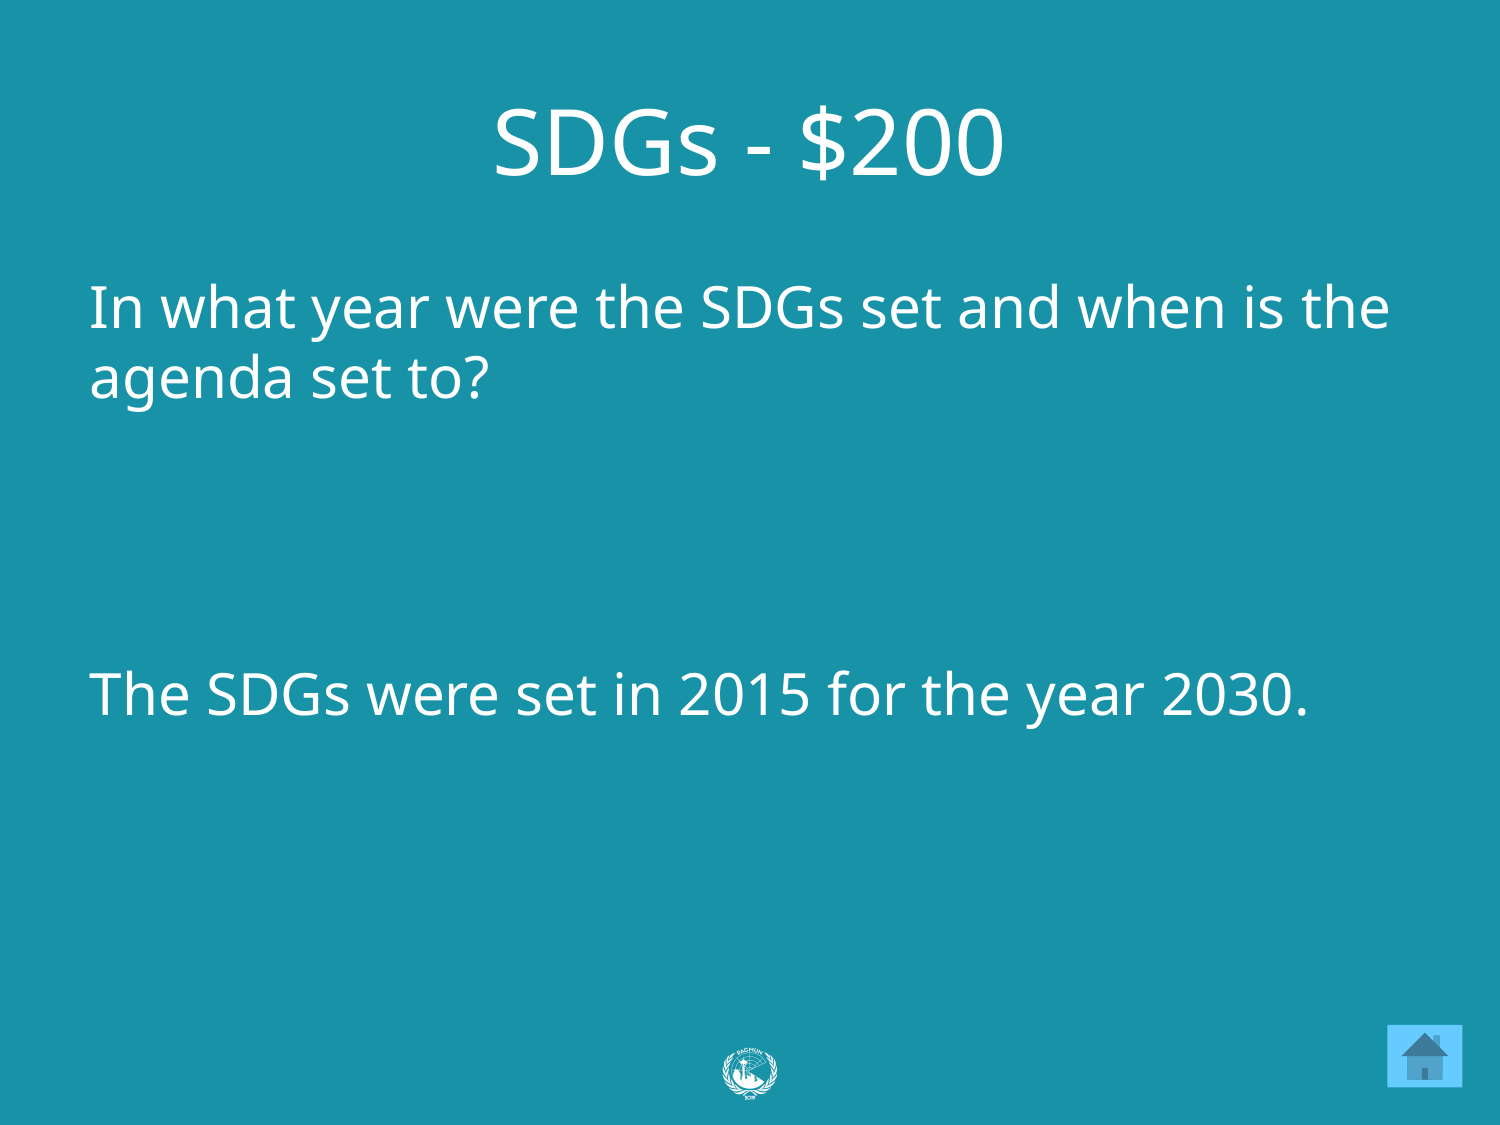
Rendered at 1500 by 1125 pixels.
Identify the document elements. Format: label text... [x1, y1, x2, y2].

title SDGs - $200 [75, 45, 1425, 233]
text_box In what year were the SDGs set and when is the agenda set to? [74, 262, 1425, 588]
text_box [1387, 1024, 1463, 1088]
picture [718, 1042, 782, 1105]
text_box The SDGs were set in 2015 for the year 2030. [74, 650, 1425, 1000]
